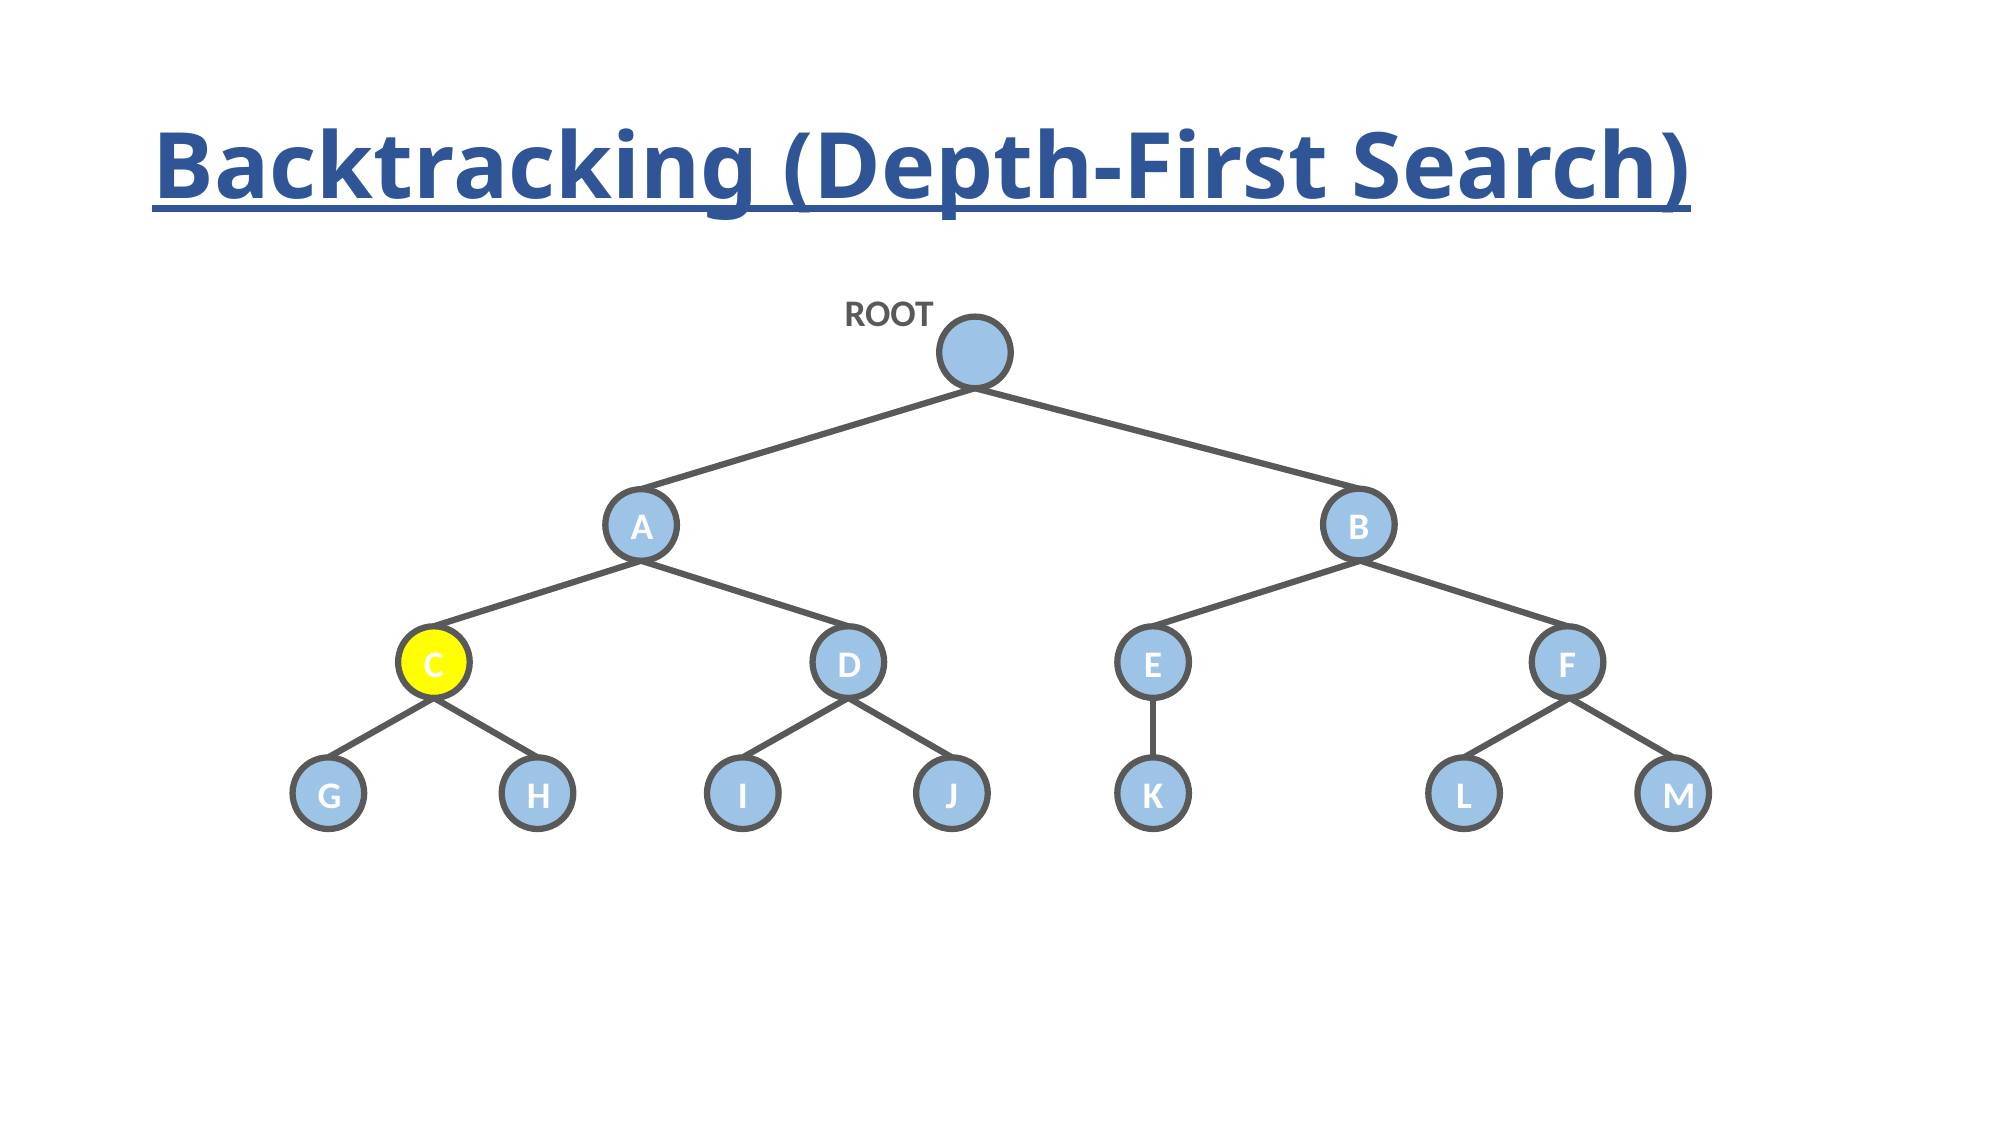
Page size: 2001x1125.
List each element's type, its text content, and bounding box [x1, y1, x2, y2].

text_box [1464, 697, 1569, 758]
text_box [742, 697, 848, 758]
text_box M [1636, 756, 1711, 831]
text_box J [915, 756, 989, 831]
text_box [1360, 560, 1568, 627]
text_box A [604, 488, 678, 560]
text_box K [1116, 756, 1190, 831]
text_box C [397, 625, 471, 697]
text_box L [1427, 756, 1501, 831]
title Backtracking (Depth-First Search) [137, 59, 1863, 278]
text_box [433, 697, 538, 758]
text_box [974, 388, 1359, 489]
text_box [1569, 697, 1674, 758]
text_box I [705, 756, 780, 831]
text_box G [291, 756, 366, 831]
text_box F [1530, 625, 1605, 697]
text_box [328, 697, 433, 758]
text_box H [500, 756, 575, 831]
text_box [433, 560, 641, 627]
text_box E [1116, 625, 1190, 699]
text_box ROOT [829, 281, 949, 341]
text_box B [1322, 487, 1396, 560]
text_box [641, 560, 849, 627]
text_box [848, 697, 952, 758]
text_box [938, 315, 1012, 388]
text_box D [811, 625, 886, 697]
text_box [1153, 560, 1360, 627]
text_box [641, 388, 975, 490]
